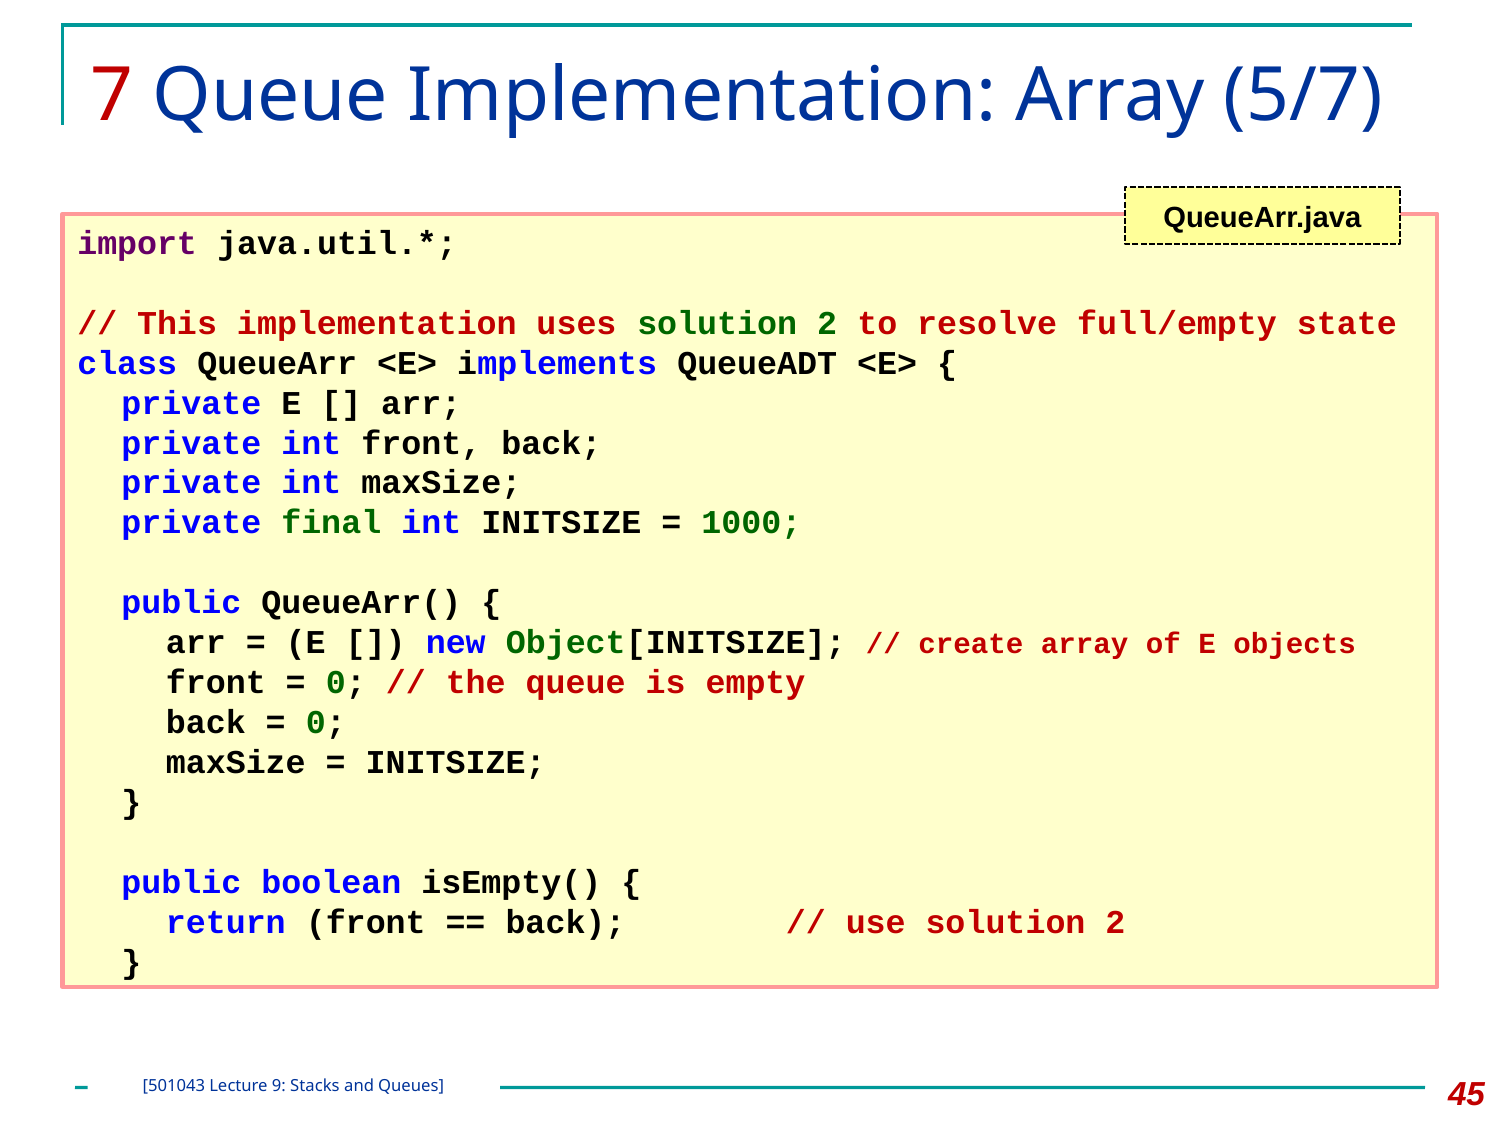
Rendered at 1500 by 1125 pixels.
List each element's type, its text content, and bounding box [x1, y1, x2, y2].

title 7 Queue Implementation: Array (5/7) [74, 37, 1426, 168]
text_box [501043 Lecture 9: Stacks and Queues] [87, 1074, 500, 1100]
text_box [62, 187, 1438, 997]
slide_number 45 [1400, 1065, 1500, 1125]
